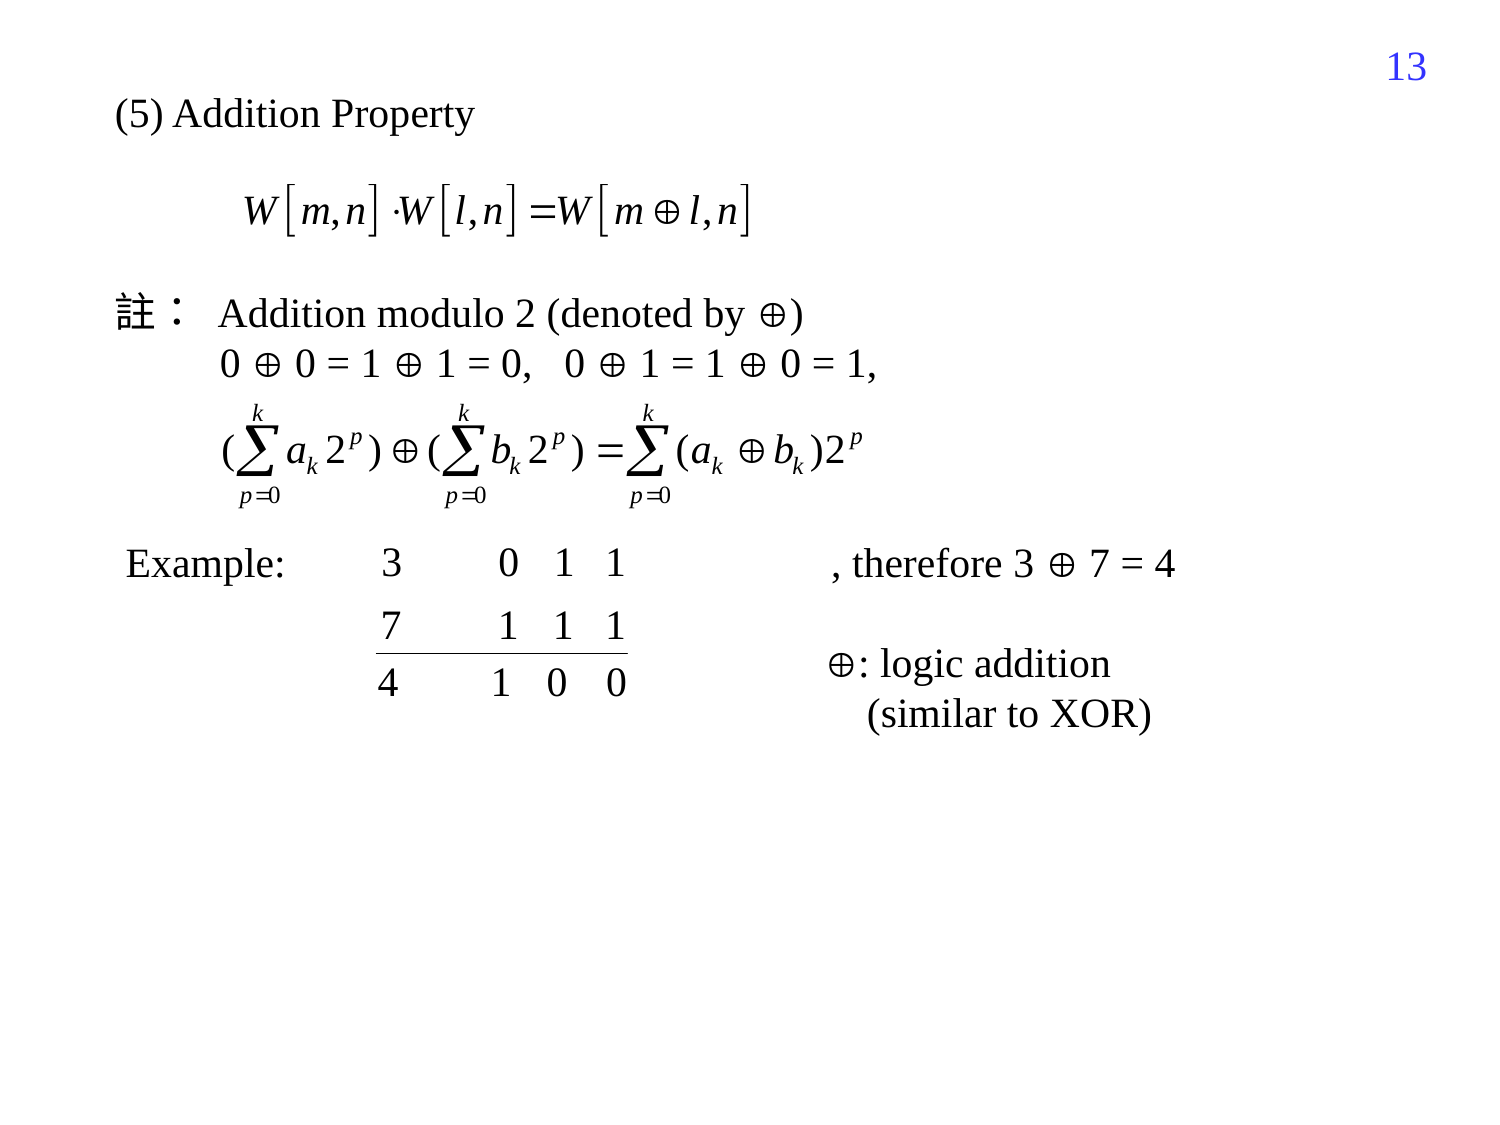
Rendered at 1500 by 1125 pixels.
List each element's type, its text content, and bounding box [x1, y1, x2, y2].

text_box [371, 538, 634, 713]
text_box (5) Addition Property 註： Addition modulo 2 (denoted by ) 0  0 = 1  1 = 0, 0  1 = 1  0 = 1, Example: , therefore 3  7 = 4 [100, 78, 1258, 593]
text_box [241, 184, 757, 244]
slide_number 445 [1092, 30, 1443, 110]
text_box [218, 396, 873, 516]
text_box : logic addition (similar to XOR) [810, 628, 1168, 744]
